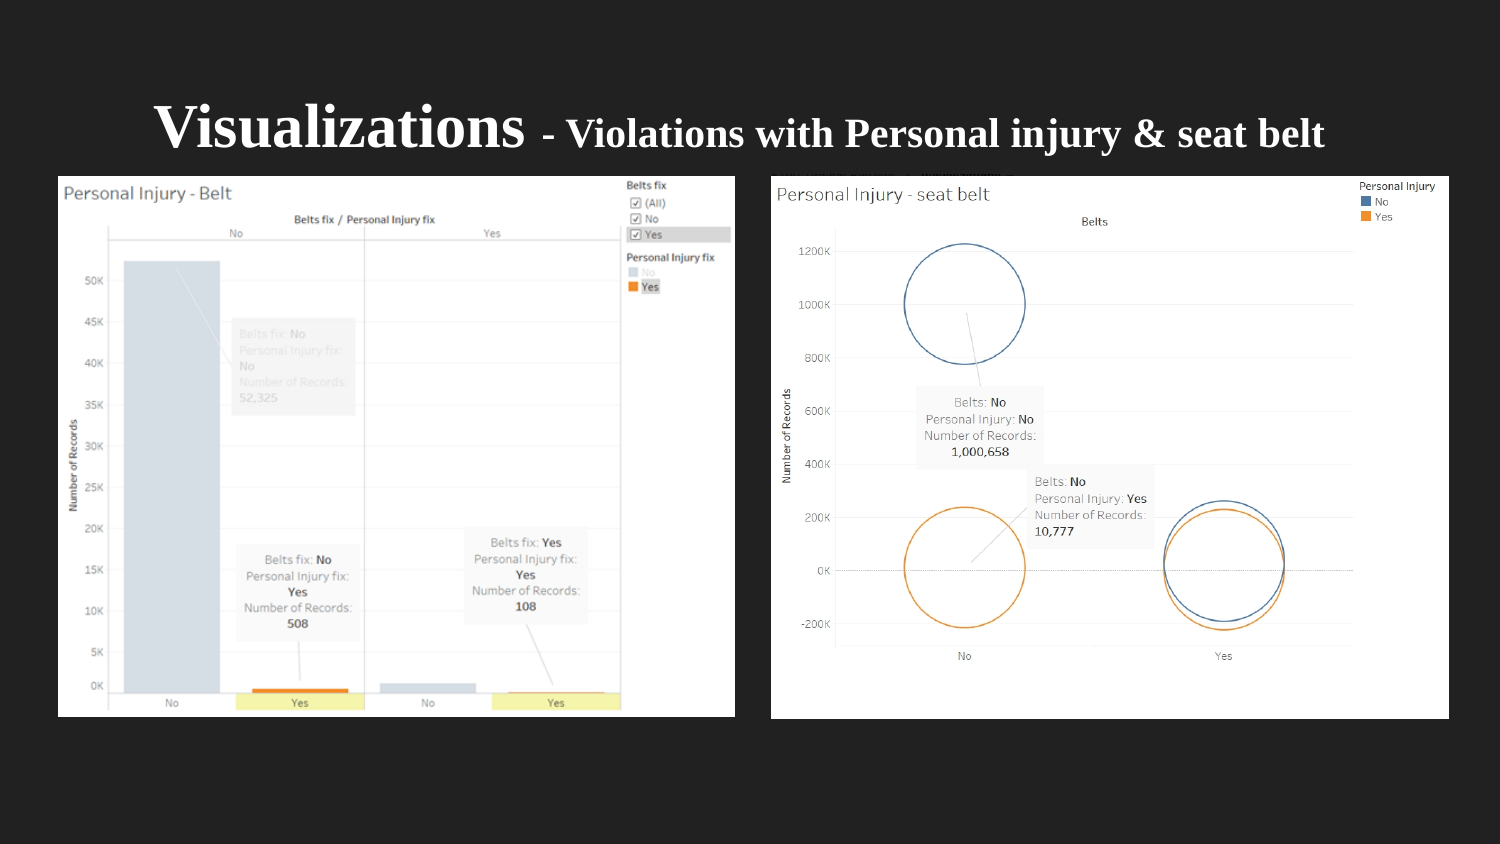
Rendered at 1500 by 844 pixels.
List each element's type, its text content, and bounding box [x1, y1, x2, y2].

picture [57, 176, 735, 718]
title Visualizations - Violations with Personal injury & seat belt [120, 44, 1360, 175]
picture [771, 174, 1449, 720]
